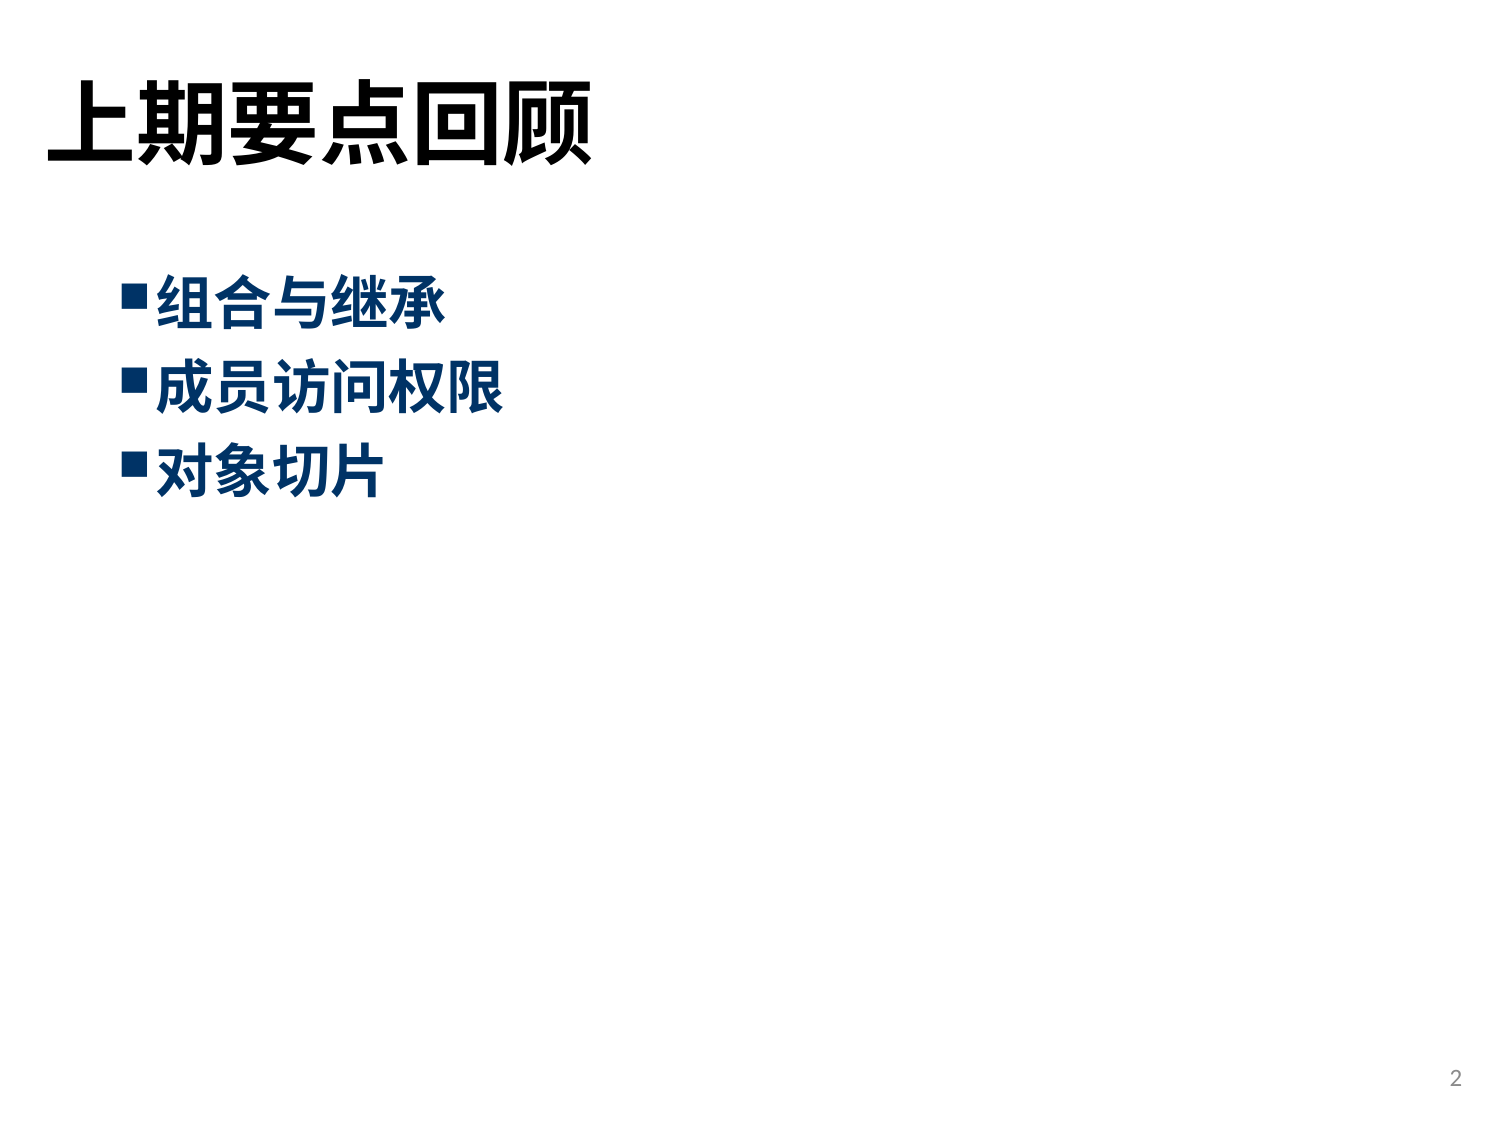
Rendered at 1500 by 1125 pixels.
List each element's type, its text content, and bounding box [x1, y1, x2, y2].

list 组合与继承 成员访问权限 对象切片 [103, 267, 1424, 1047]
slide_number 2 [1139, 1046, 1478, 1107]
title 上期要点回顾 [29, 19, 1324, 237]
